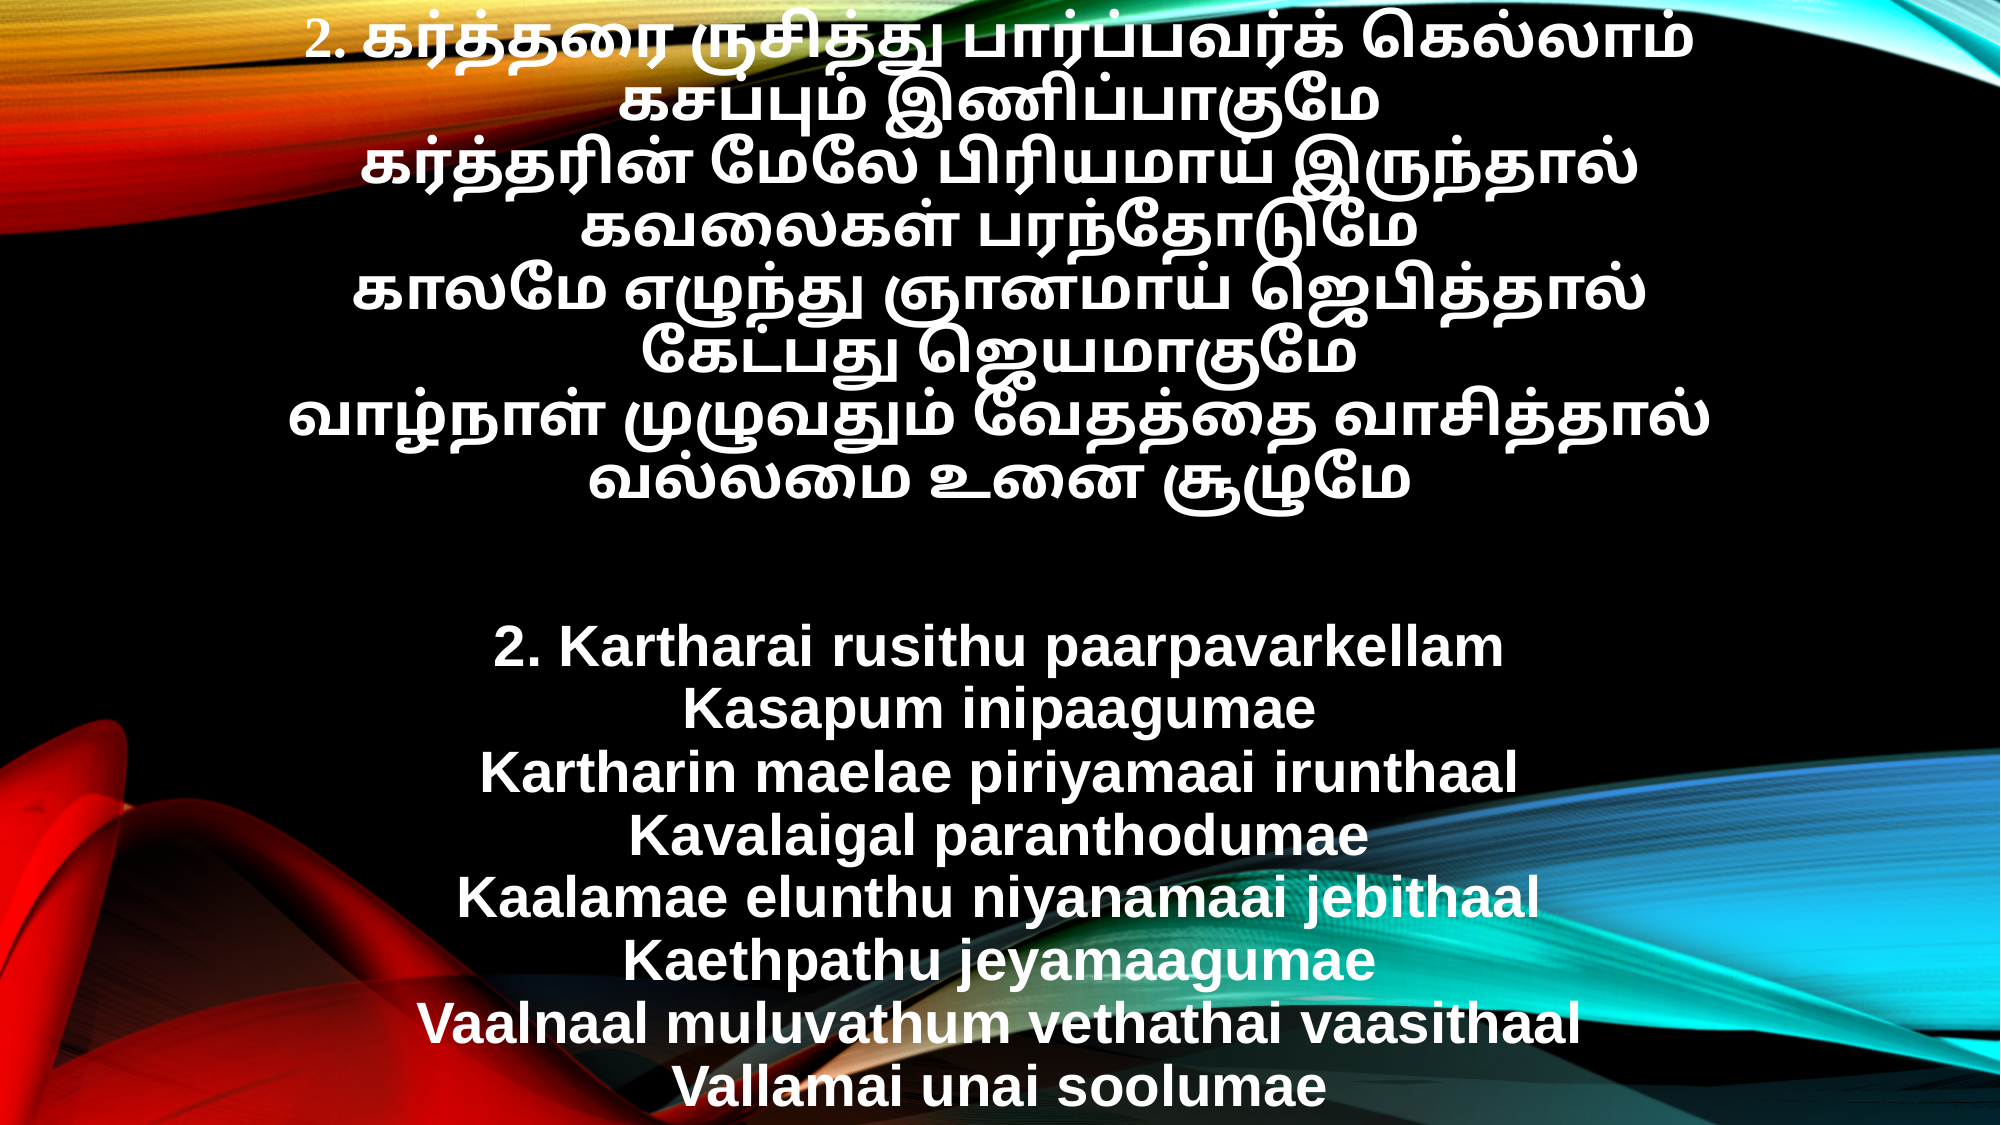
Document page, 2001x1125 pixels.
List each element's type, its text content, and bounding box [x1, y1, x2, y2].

subtitle 2. கர்த்தரை ருசித்து பார்ப்பவர்க் கெல்லாம் கசப்பும் இணிப்பாகுமே கர்த்தரின் மேலே பிரியமாய் இருந்தால் கவலைகள் பரந்தோடுமே காலமே எழுந்து ஞானமாய் ஜெபித்தால் கேட்பது ஜெயமாகுமே வாழ்நாள் முழுவதும் வேதத்தை வாசித்தால் வல்லமை உனை சூழுமே 2. Kartharai rusithu paarpavarkellam Kasapum inipaagumae Kartharin maelae piriyamaai irunthaal Kavalaigal paranthodumae Kaalamae elunthu niyanamaai jebithaal Kaethpathu jeyamaagumae Vaalnaal muluvathum vethathai vaasithaal Vallamai unai soolumae [0, 0, 2000, 1125]
